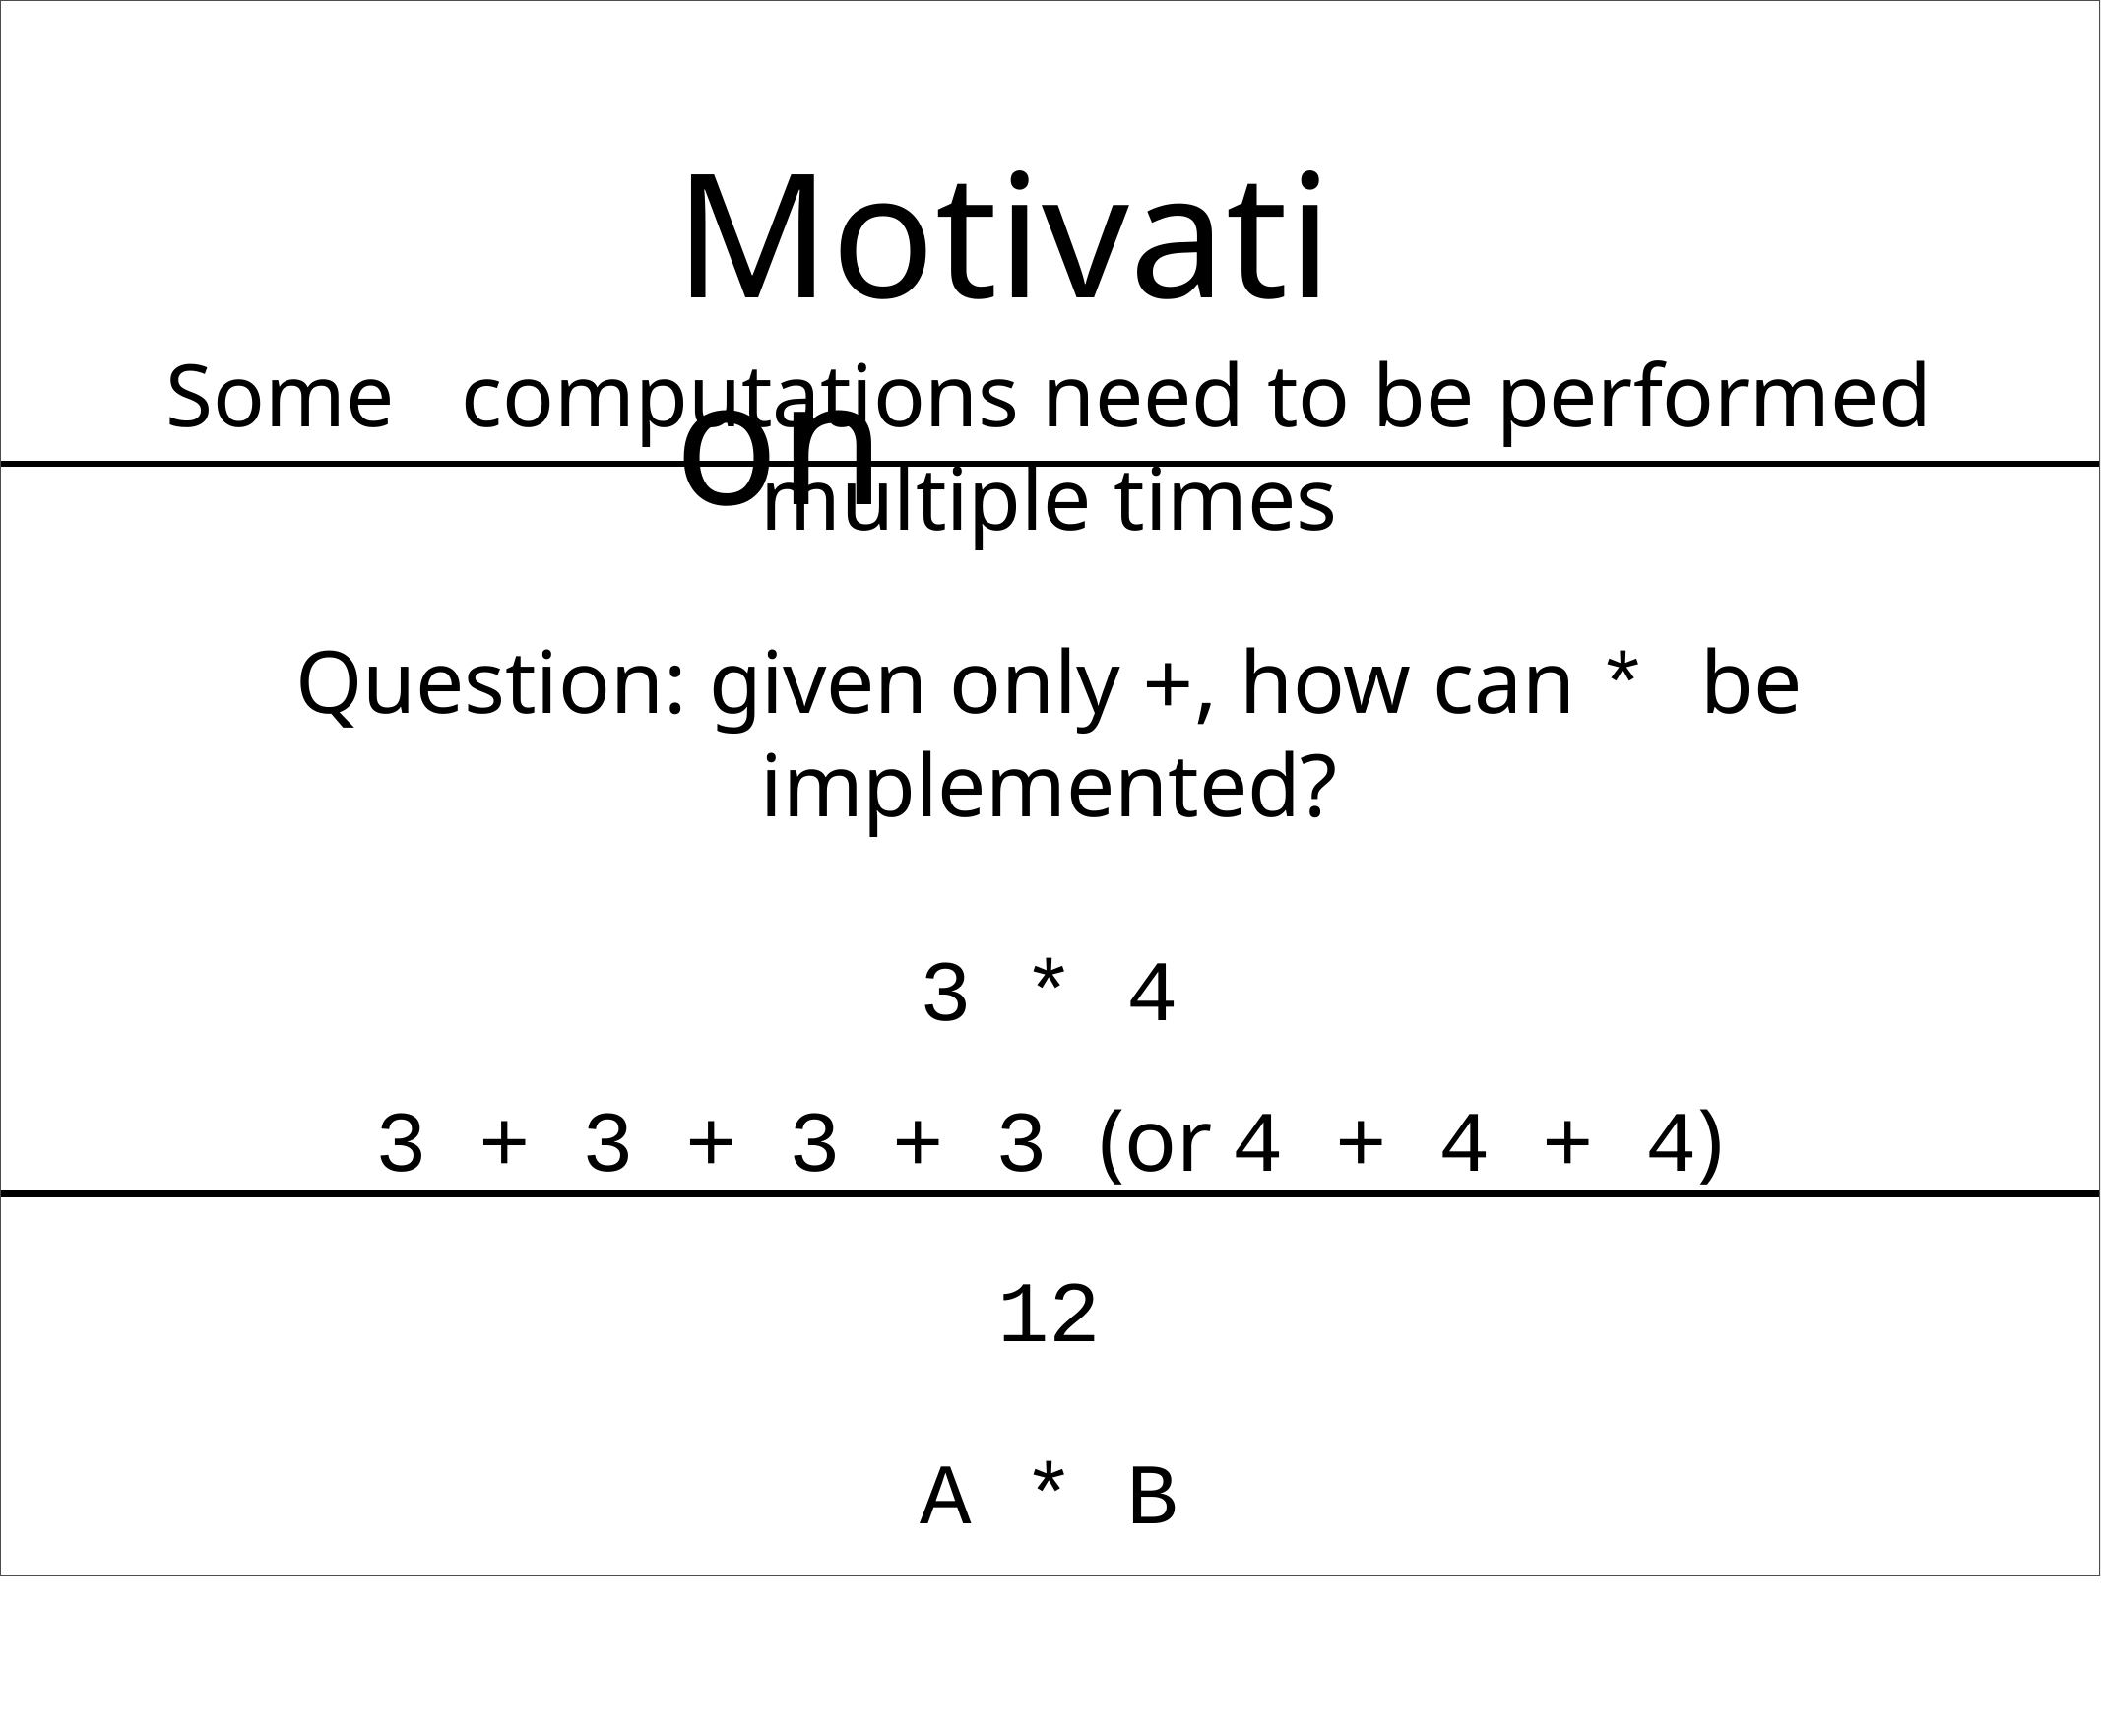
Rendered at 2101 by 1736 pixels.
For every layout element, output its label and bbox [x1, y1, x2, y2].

text_box [0, 0, 2101, 1575]
